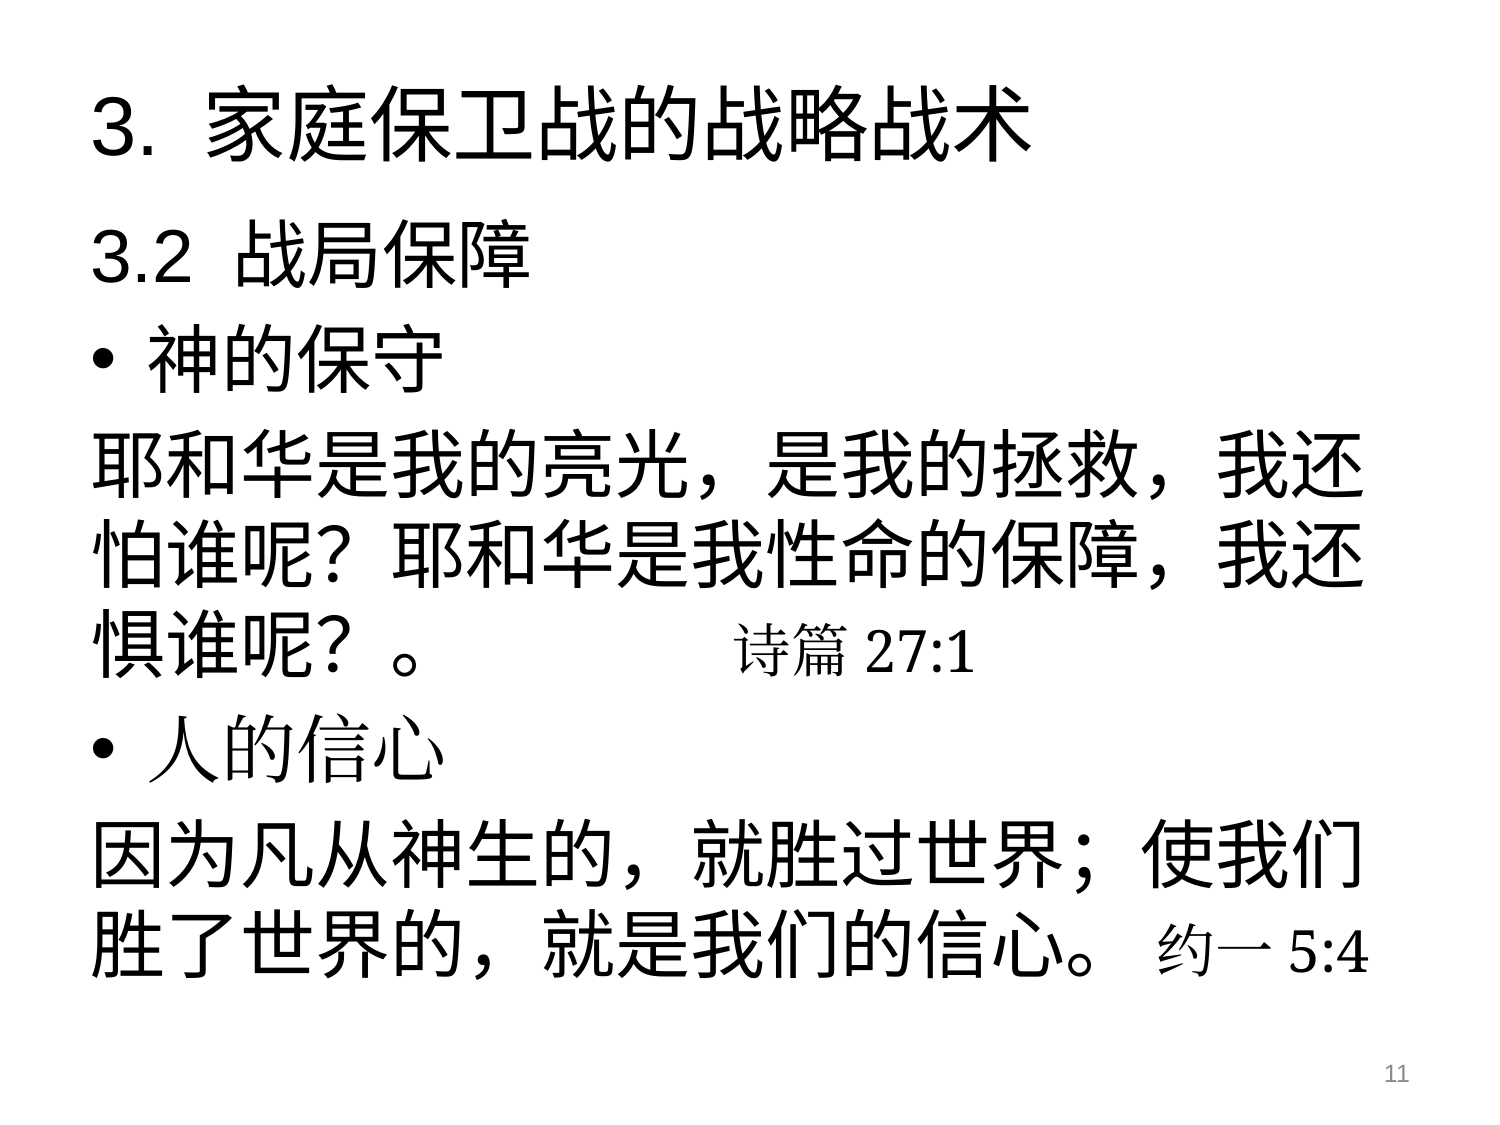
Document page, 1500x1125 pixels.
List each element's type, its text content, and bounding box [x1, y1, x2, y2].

slide_number 11 [1074, 1042, 1425, 1103]
list 3.2 战局保障 神的保守 耶和华是我的亮光，是我的拯救，我还怕谁呢？耶和华是我性命的保障，我还惧谁呢？。 诗篇27:1 人的信心 因为凡从神生的，就胜过世界；使我们胜了世界的，就是我们的信心。 约一5:4 [75, 200, 1425, 1063]
title 3. 家庭保卫战的战略战术 [75, 45, 1425, 200]
